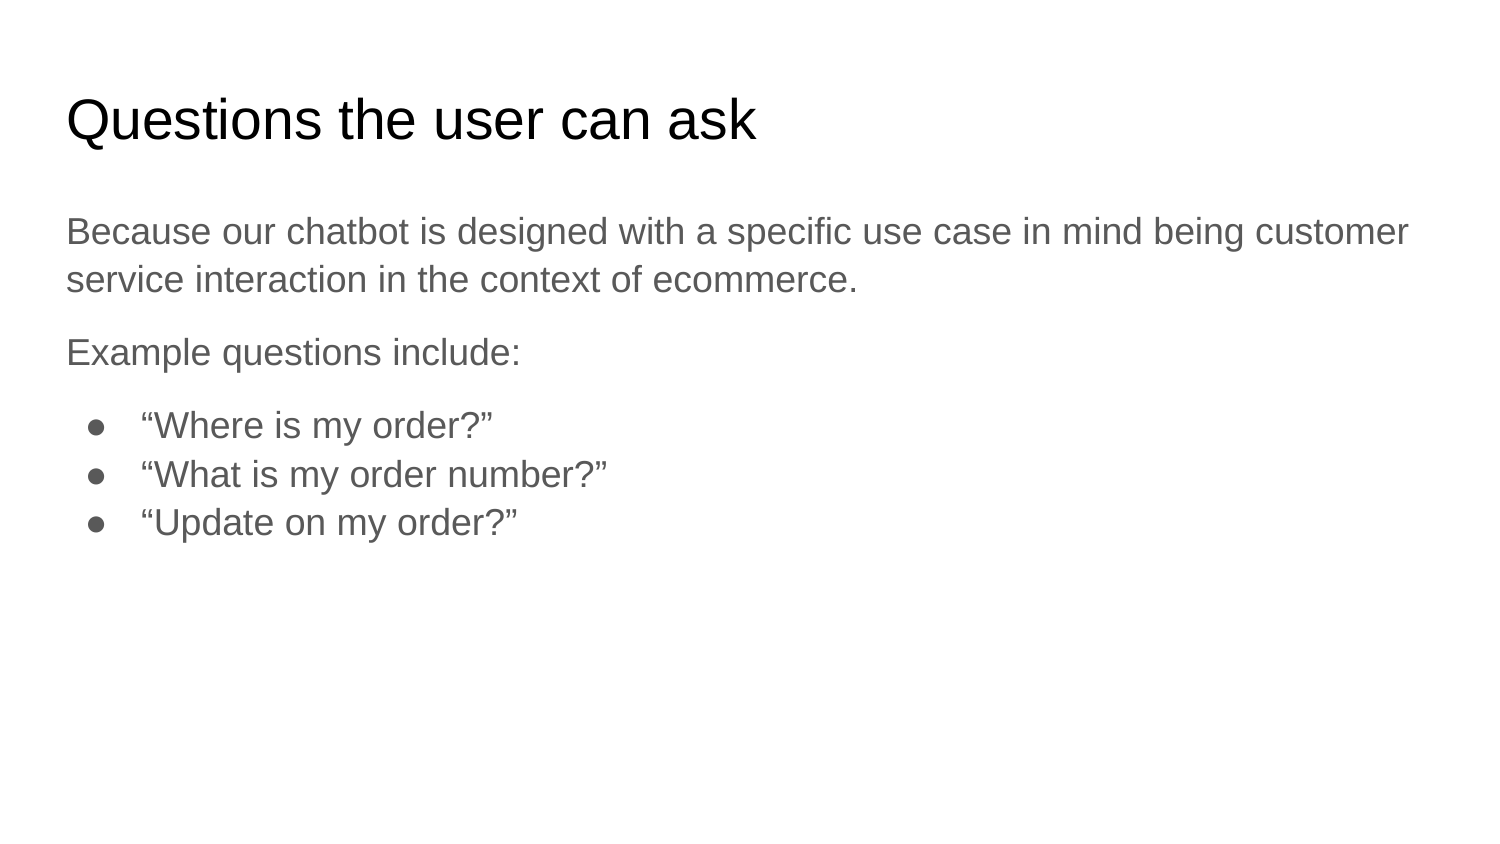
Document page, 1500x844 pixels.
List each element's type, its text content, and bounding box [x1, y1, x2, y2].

list Because our chatbot is designed with a specific use case in mind being customer service interaction in the context of ecommerce. Example questions include: “Where is my order?” “What is my order number?” “Update on my order?” [51, 189, 1449, 750]
title Questions the user can ask [51, 72, 1449, 167]
